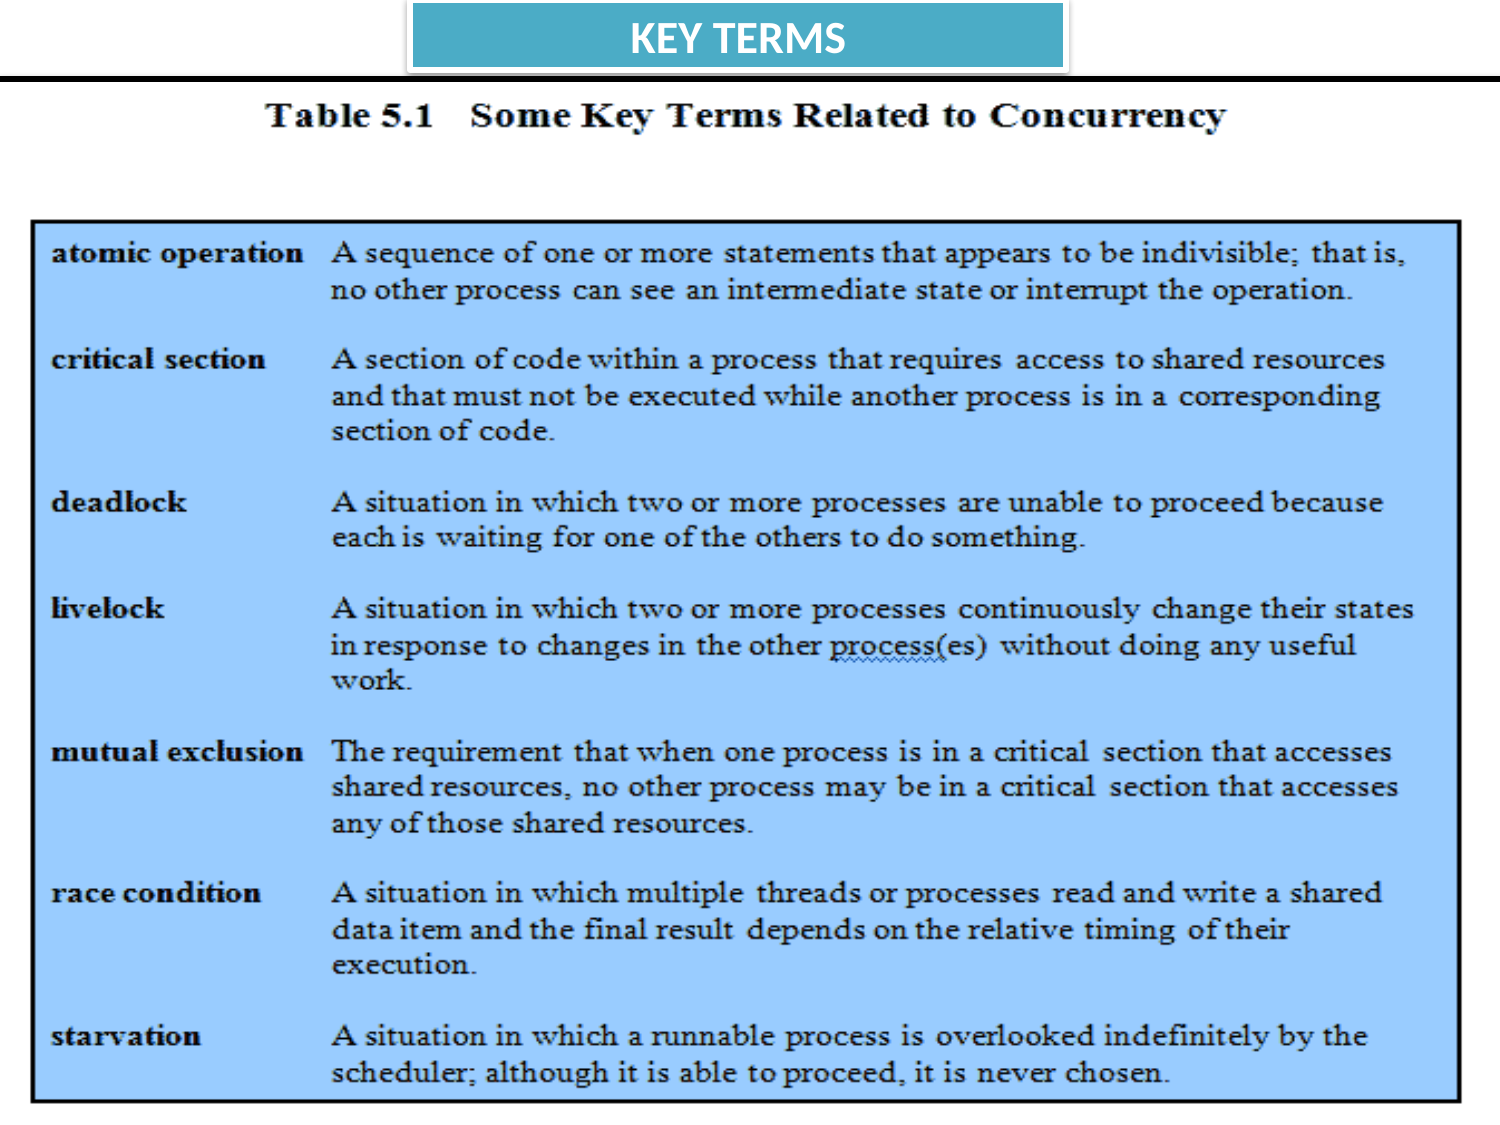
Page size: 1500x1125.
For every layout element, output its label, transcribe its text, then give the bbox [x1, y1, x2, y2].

title KEY TERMS [407, 0, 1069, 73]
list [0, 81, 1500, 1125]
